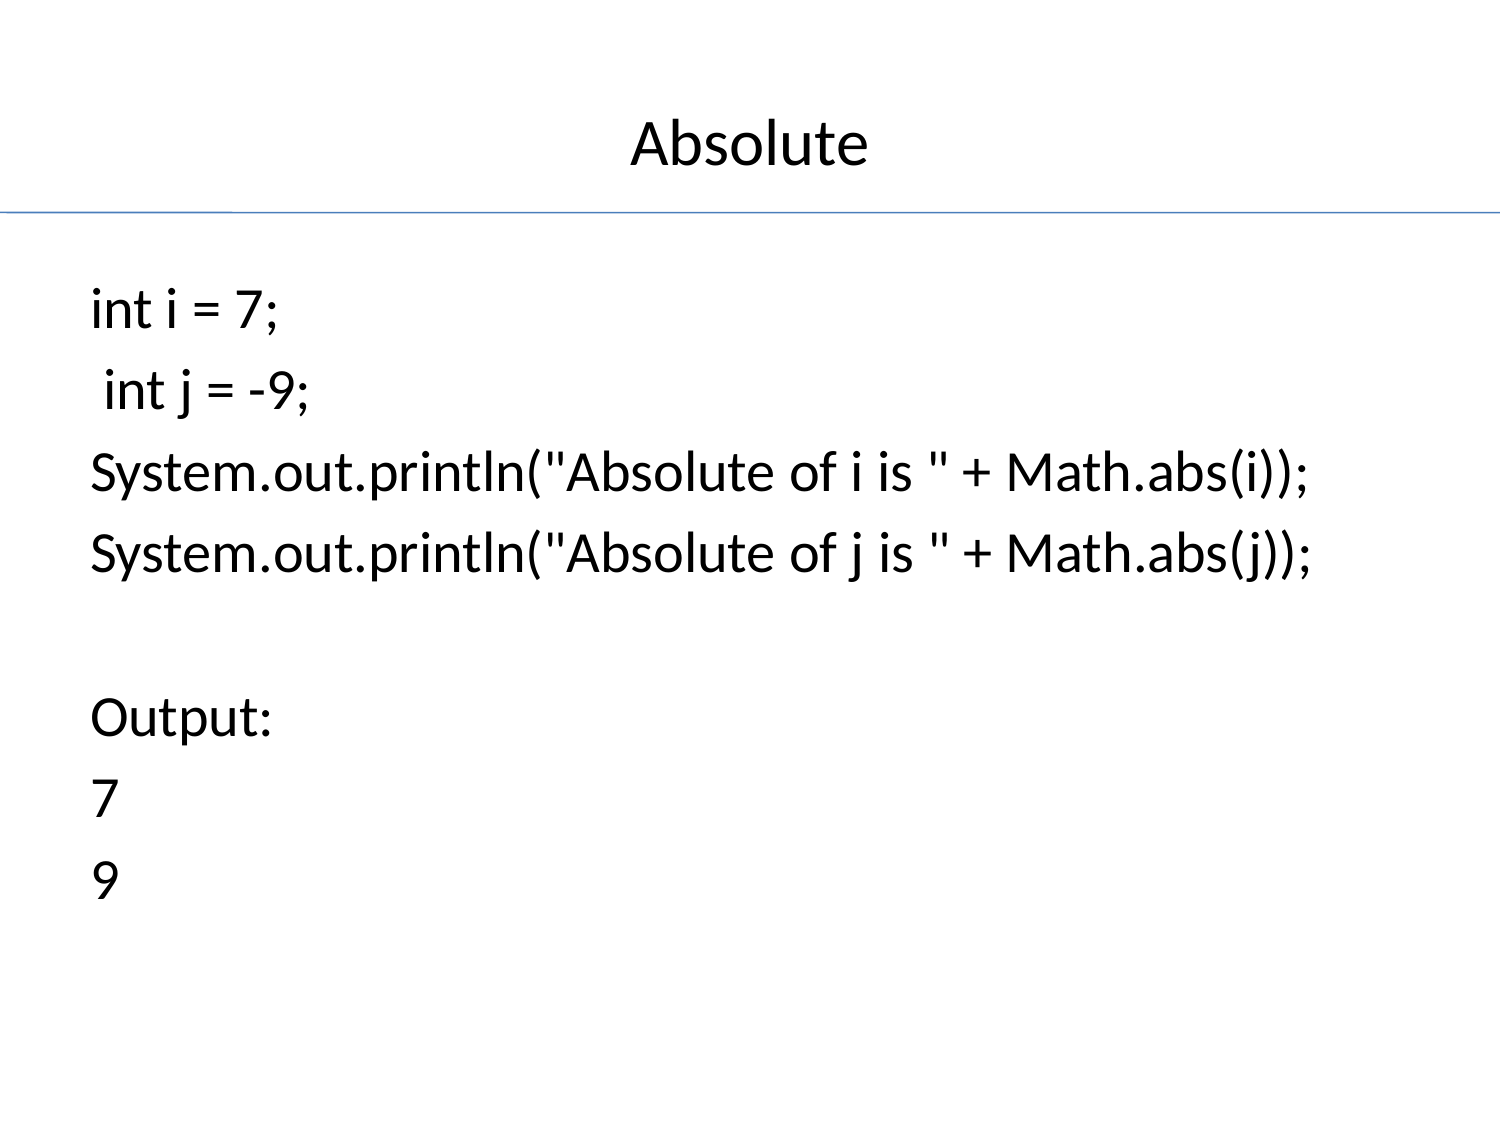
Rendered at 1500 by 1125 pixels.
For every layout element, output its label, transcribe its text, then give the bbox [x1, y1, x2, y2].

list int i = 7; int j = -9; System.out.println("Absolute of i is " + Math.abs(i)); System.out.println("Absolute of j is " + Math.abs(j)); Output: 7 9 [75, 262, 1425, 1005]
title Absolute [75, 45, 1425, 233]
